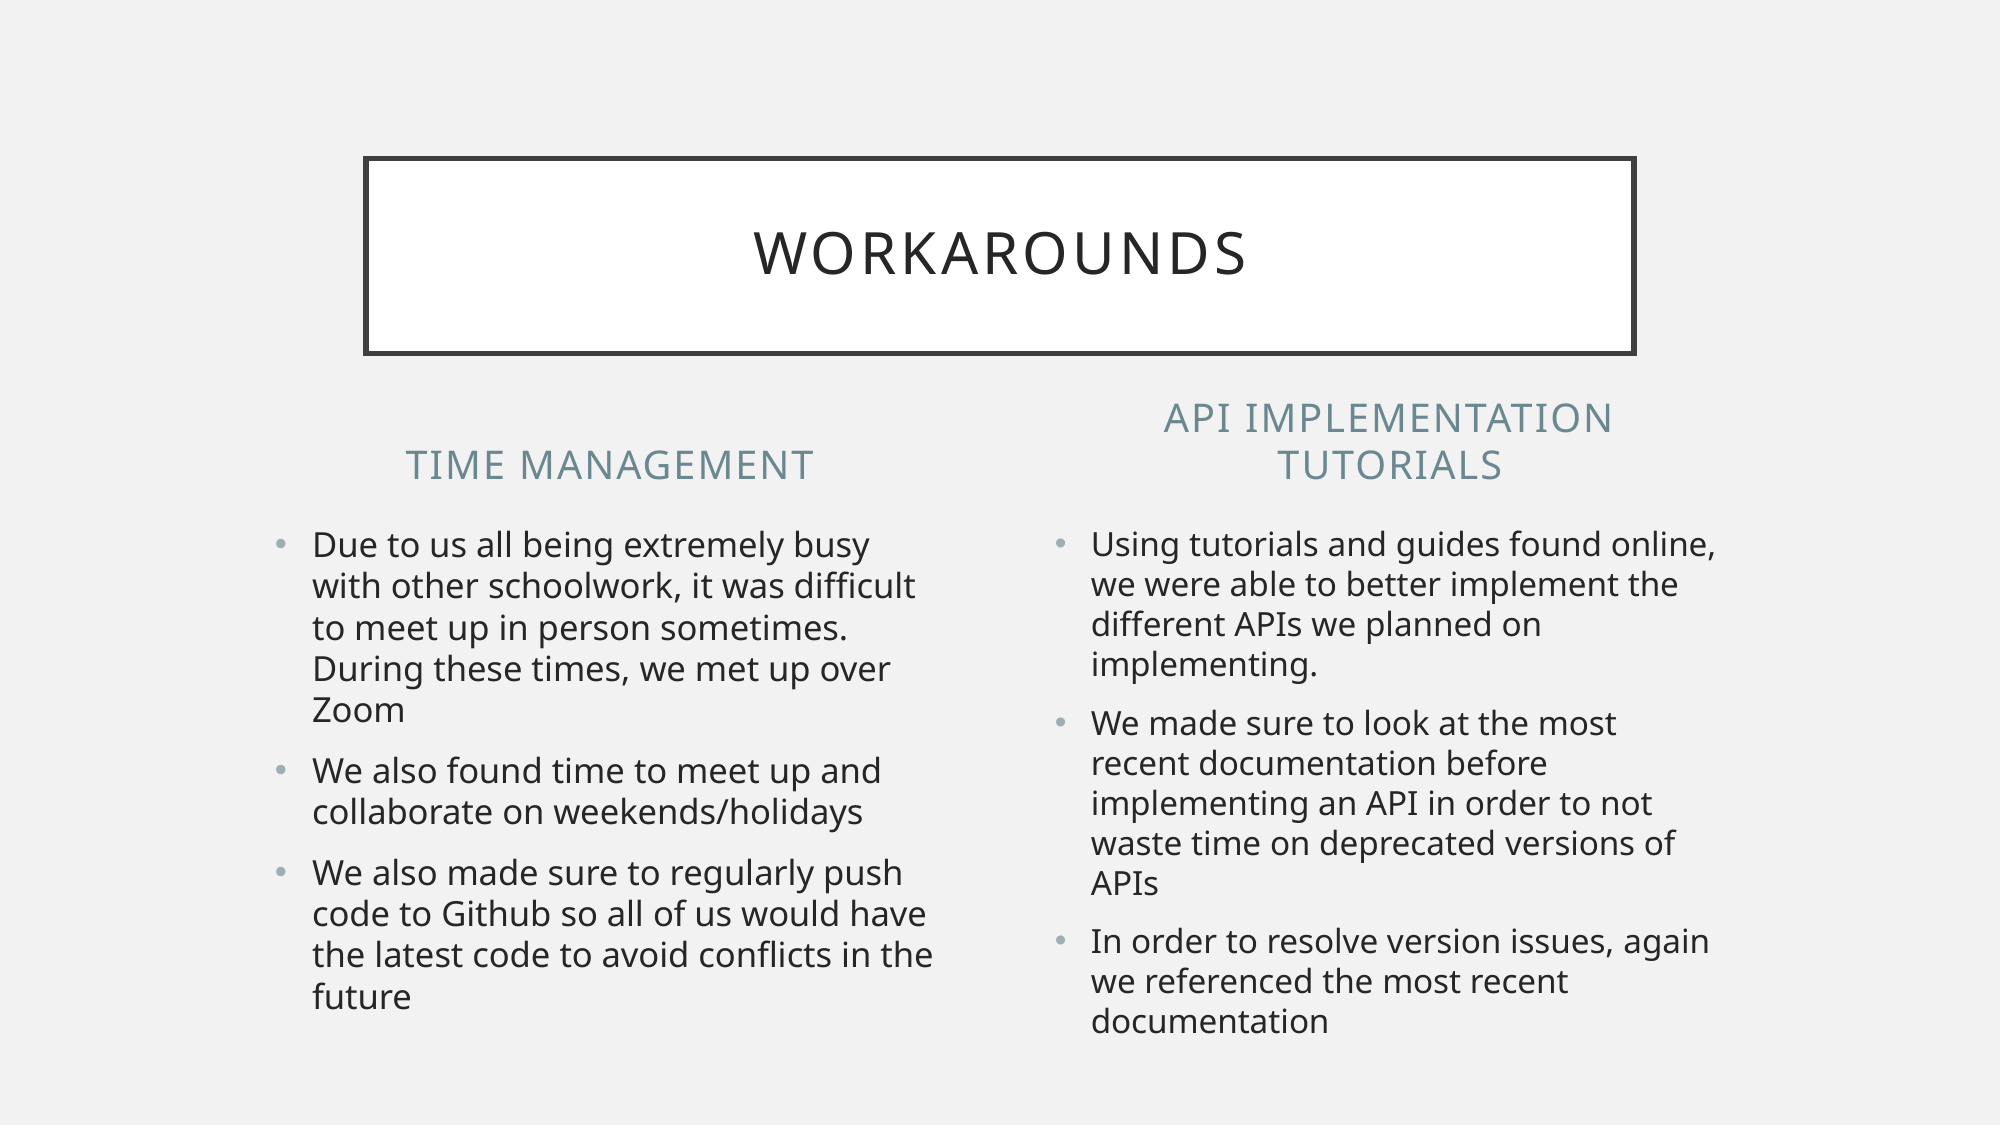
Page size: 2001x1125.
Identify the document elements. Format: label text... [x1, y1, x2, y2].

list Time Management [259, 379, 961, 495]
title Workarounds [363, 156, 1637, 356]
list API Implementation Tutorials [1039, 379, 1741, 495]
list Using tutorials and guides found online, we were able to better implement the different APIs we planned on implementing. We made sure to look at the most recent documentation before implementing an API in order to not waste time on deprecated versions of APIs In order to resolve version issues, again we referenced the most recent documentation [1039, 515, 1738, 1052]
list Due to us all being extremely busy with other schoolwork, it was difficult to meet up in person sometimes. During these times, we met up over Zoom We also found time to meet up and collaborate on weekends/holidays We also made sure to regularly push code to Github so all of us would have the latest code to avoid conflicts in the future [259, 515, 961, 1028]
